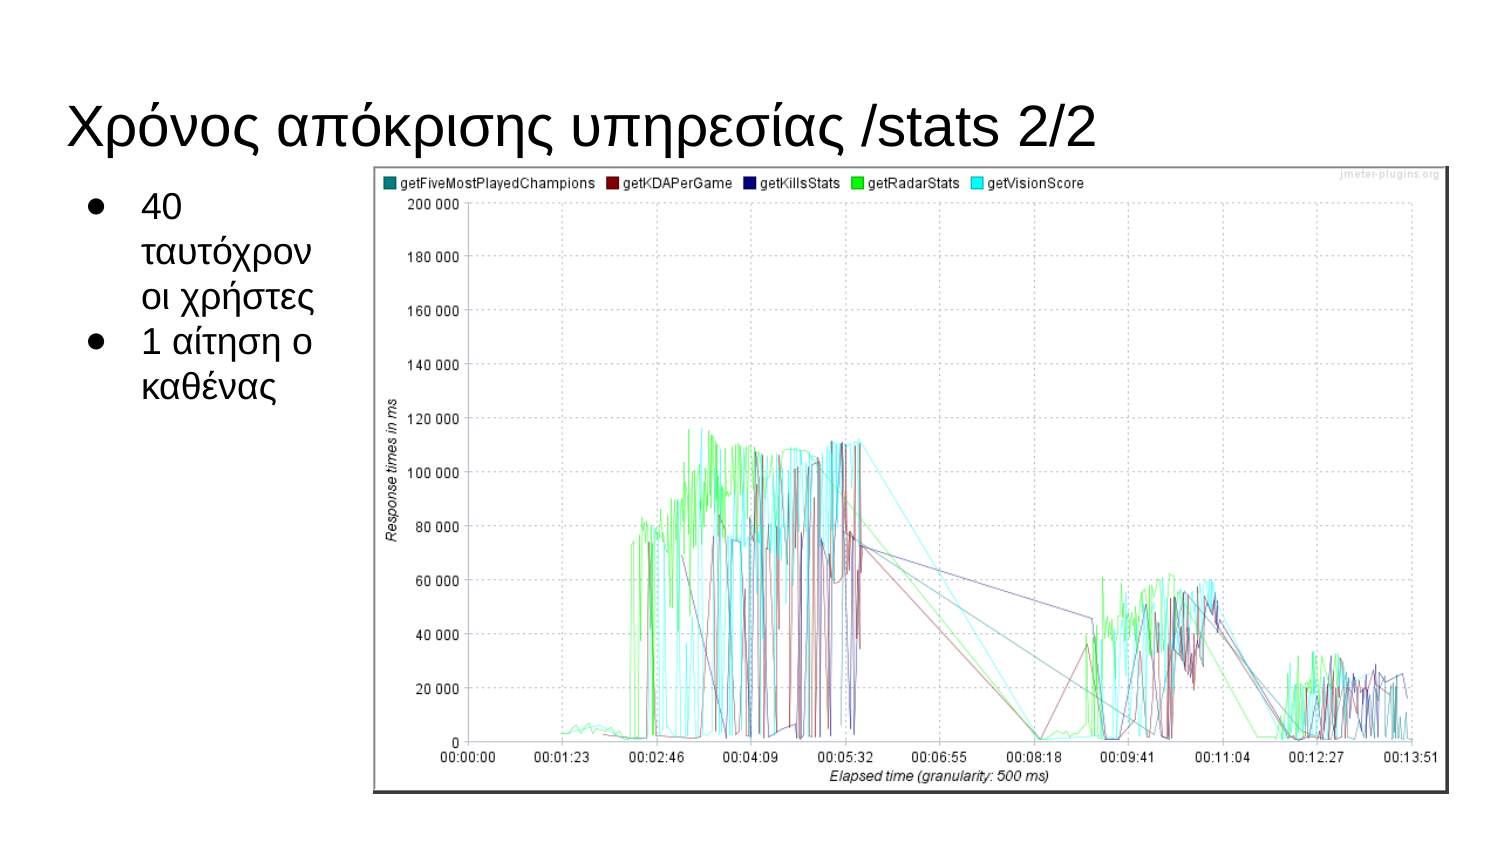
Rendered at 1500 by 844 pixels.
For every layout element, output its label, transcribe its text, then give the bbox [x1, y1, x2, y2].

text_box 40 ταυτόχρονοι χρήστες 1 αίτηση ο καθένας [51, 166, 337, 794]
title Χρόνος απόκρισης υπηρεσίας /stats 2/2 [51, 72, 1449, 167]
picture [373, 166, 1450, 794]
